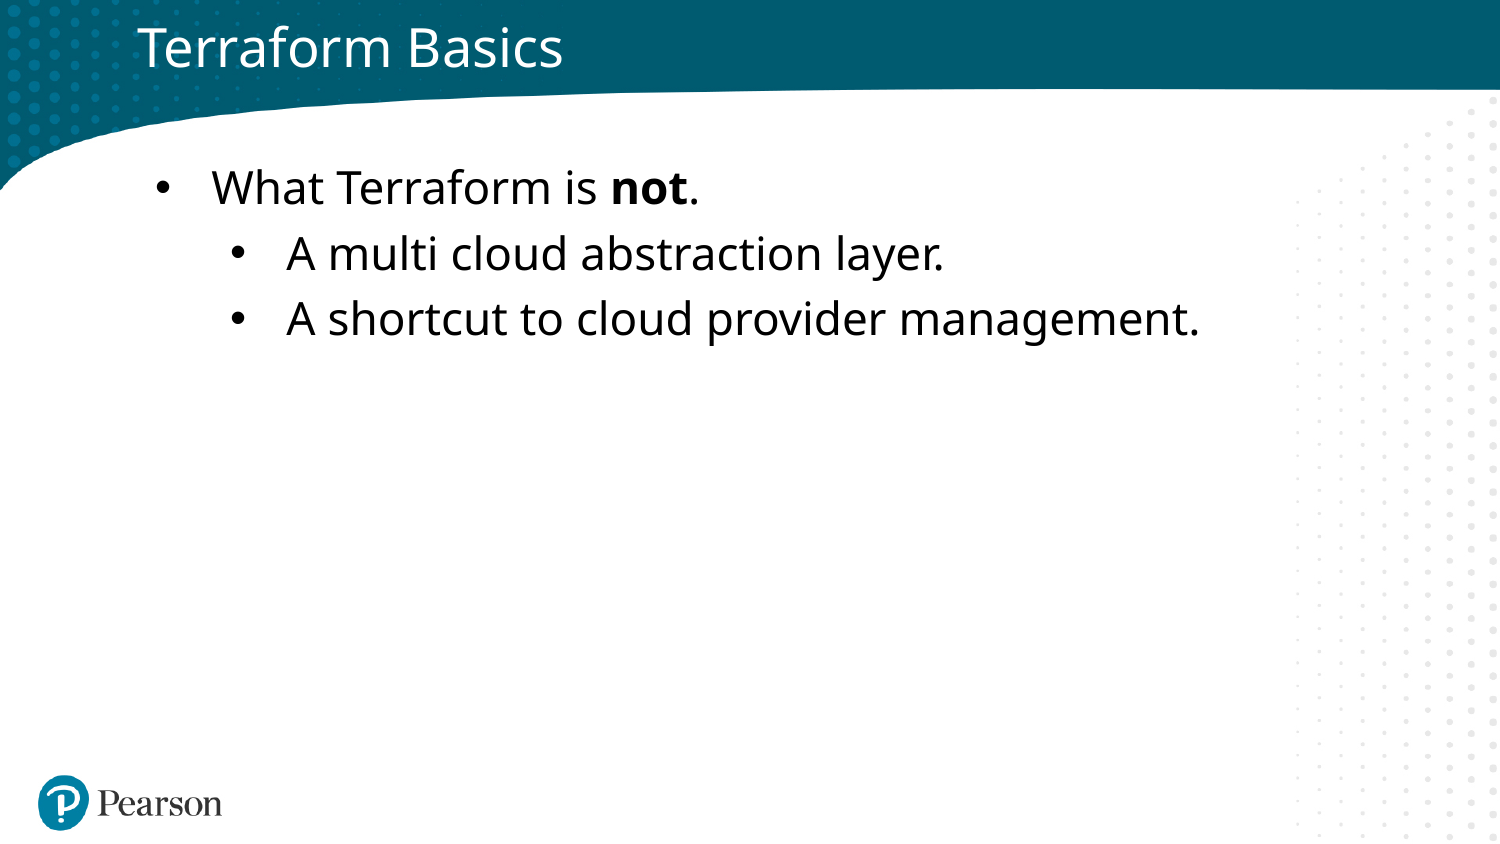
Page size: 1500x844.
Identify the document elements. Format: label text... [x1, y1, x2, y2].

title Terraform Basics [129, 5, 1369, 99]
list What Terraform is not. A multi cloud abstraction layer. A shortcut to cloud provider management. [147, 151, 1352, 767]
picture [0, 90, 1500, 844]
